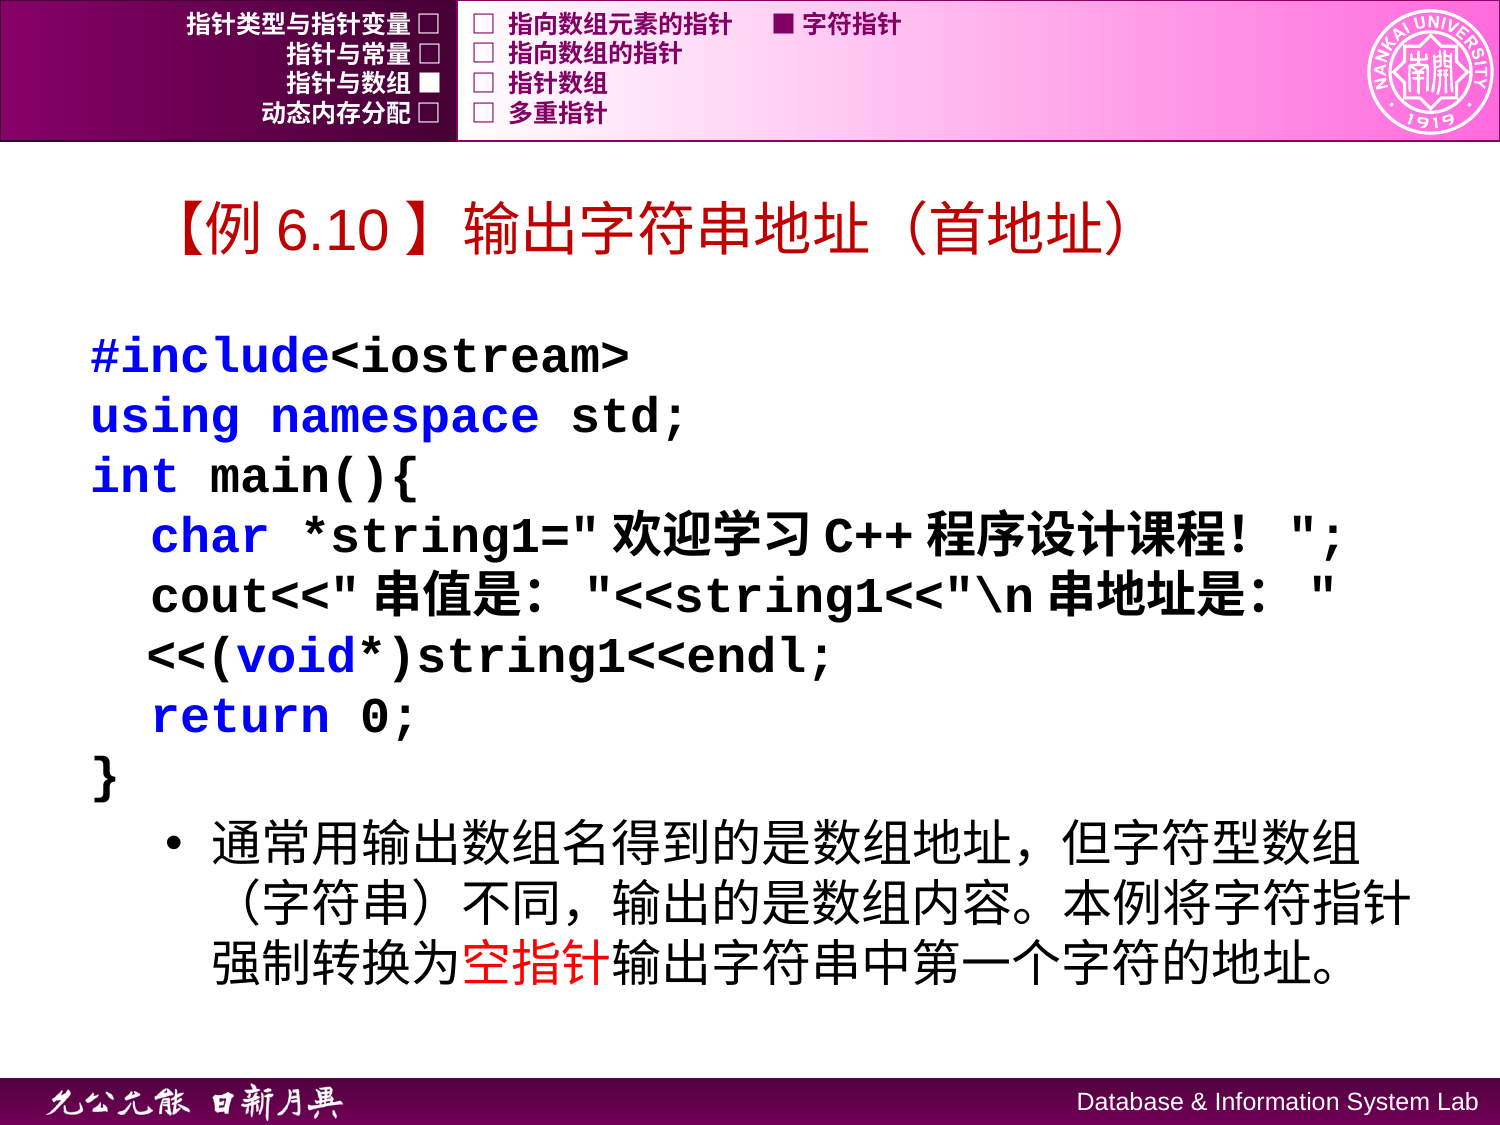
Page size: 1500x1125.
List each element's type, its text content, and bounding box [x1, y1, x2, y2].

text_box □ 多重指针 [455, 95, 1361, 129]
list 【例6.10】输出字符串地址（首地址） #include<iostream> using namespace std; int main(){ char *string1="欢迎学习C++程序设计课程！"; cout<<"串值是："<<string1<<"\n串地址是：" <<(void*)string1<<endl; return 0; } 通常用输出数组名得到的是数组地址，但字符型数组（字符串）不同，输出的是数组内容。本例将字符指针强制转换为空指针输出字符串中第一个字符的地址。 [74, 184, 1436, 1079]
text_box 指针与数组 ■ [0, 66, 455, 95]
text_box 动态内存分配 □ [0, 95, 455, 129]
text_box 指针类型与指针变量 □ [0, 7, 455, 36]
picture [35, 1081, 356, 1122]
text_box □ 指针数组 [455, 66, 1361, 95]
text_box □ 指向数组的指针 [455, 36, 1361, 66]
text_box 指针与常量 □ [0, 36, 455, 66]
text_box □ 指向数组元素的指针 ■ 字符指针 [455, 7, 1361, 36]
